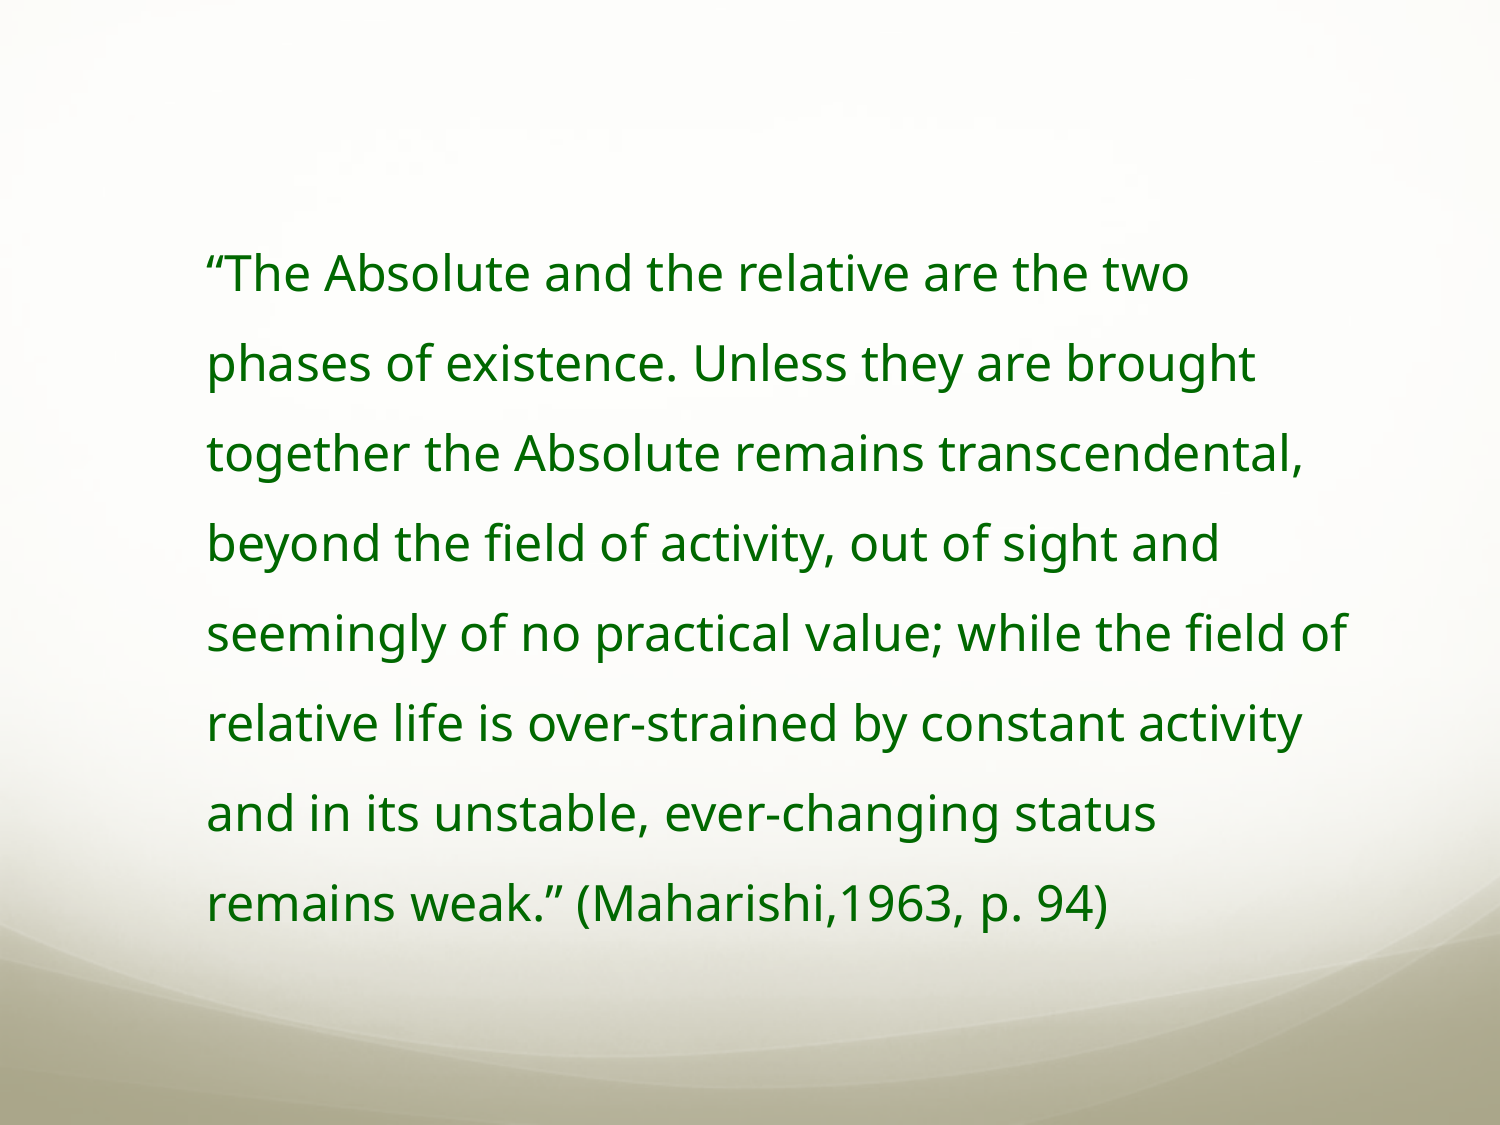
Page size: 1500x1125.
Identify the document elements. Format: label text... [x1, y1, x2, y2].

text_box “The Absolute and the relative are the two phases of existence. Unless they are brought together the Absolute remains transcendental, beyond the field of activity, out of sight and seemingly of no practical value; while the field of relative life is over-strained by constant activity and in its unstable, ever-changing status remains weak.” (Maharishi,1963, p. 94) [191, 203, 1374, 939]
